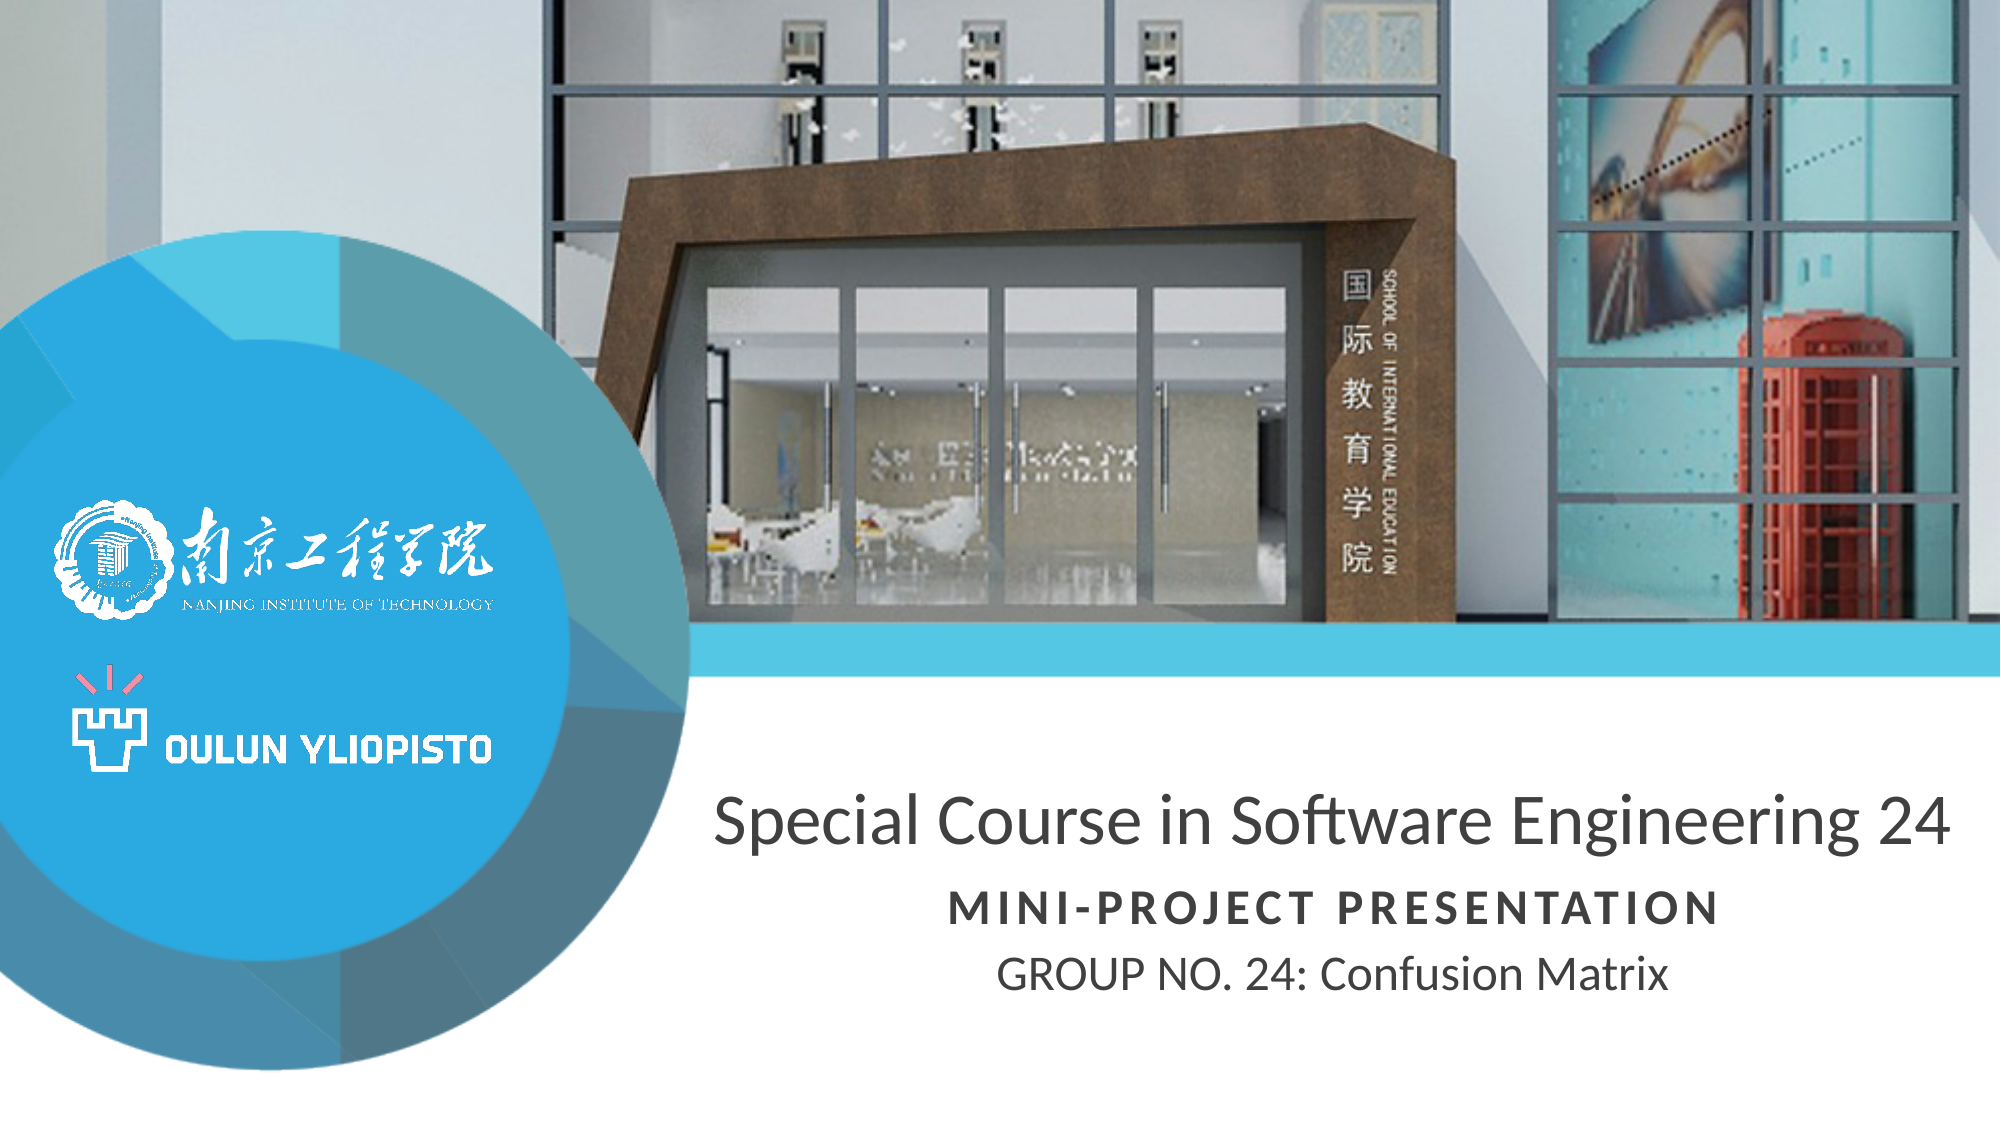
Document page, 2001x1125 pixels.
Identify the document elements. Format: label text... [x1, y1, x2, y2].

subtitle MINI-PROJECT PRESENTATION GROUP NO. 24: Confusion Matrix [698, 881, 1968, 1012]
title Special Course in Software Engineering 24 [698, 717, 1968, 866]
picture [0, 0, 2000, 1125]
